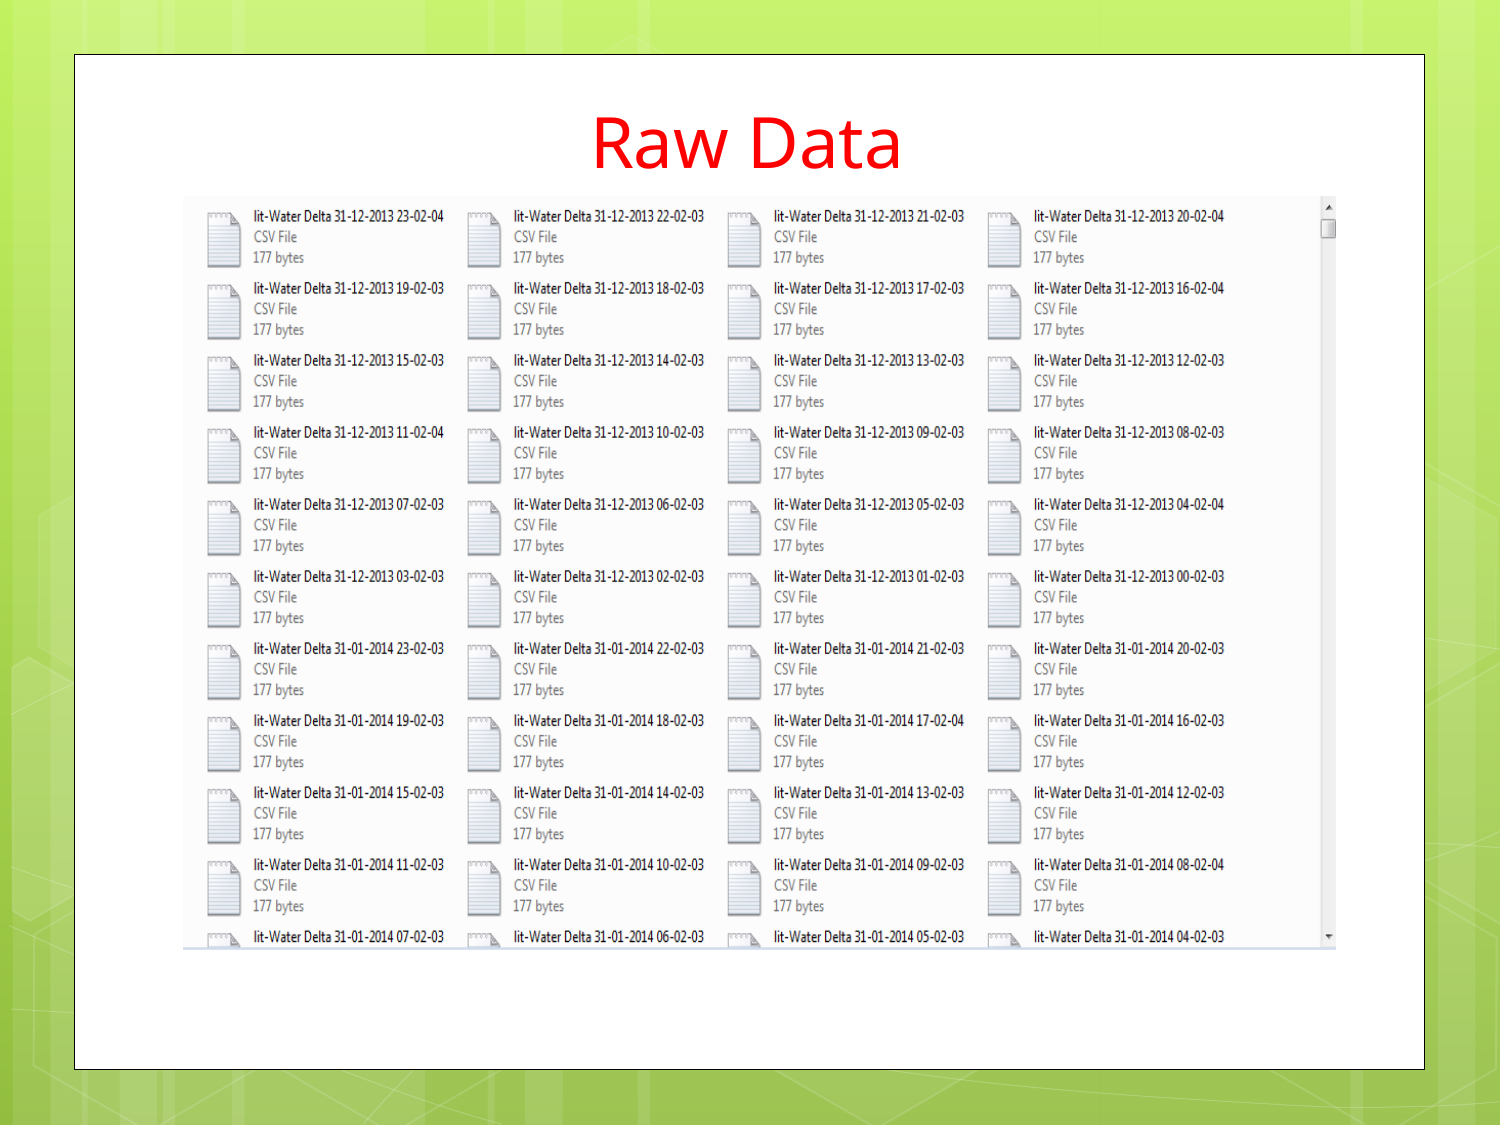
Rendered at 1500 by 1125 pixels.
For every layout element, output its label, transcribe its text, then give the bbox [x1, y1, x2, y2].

title Raw Data [171, 90, 1324, 191]
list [182, 196, 1336, 951]
